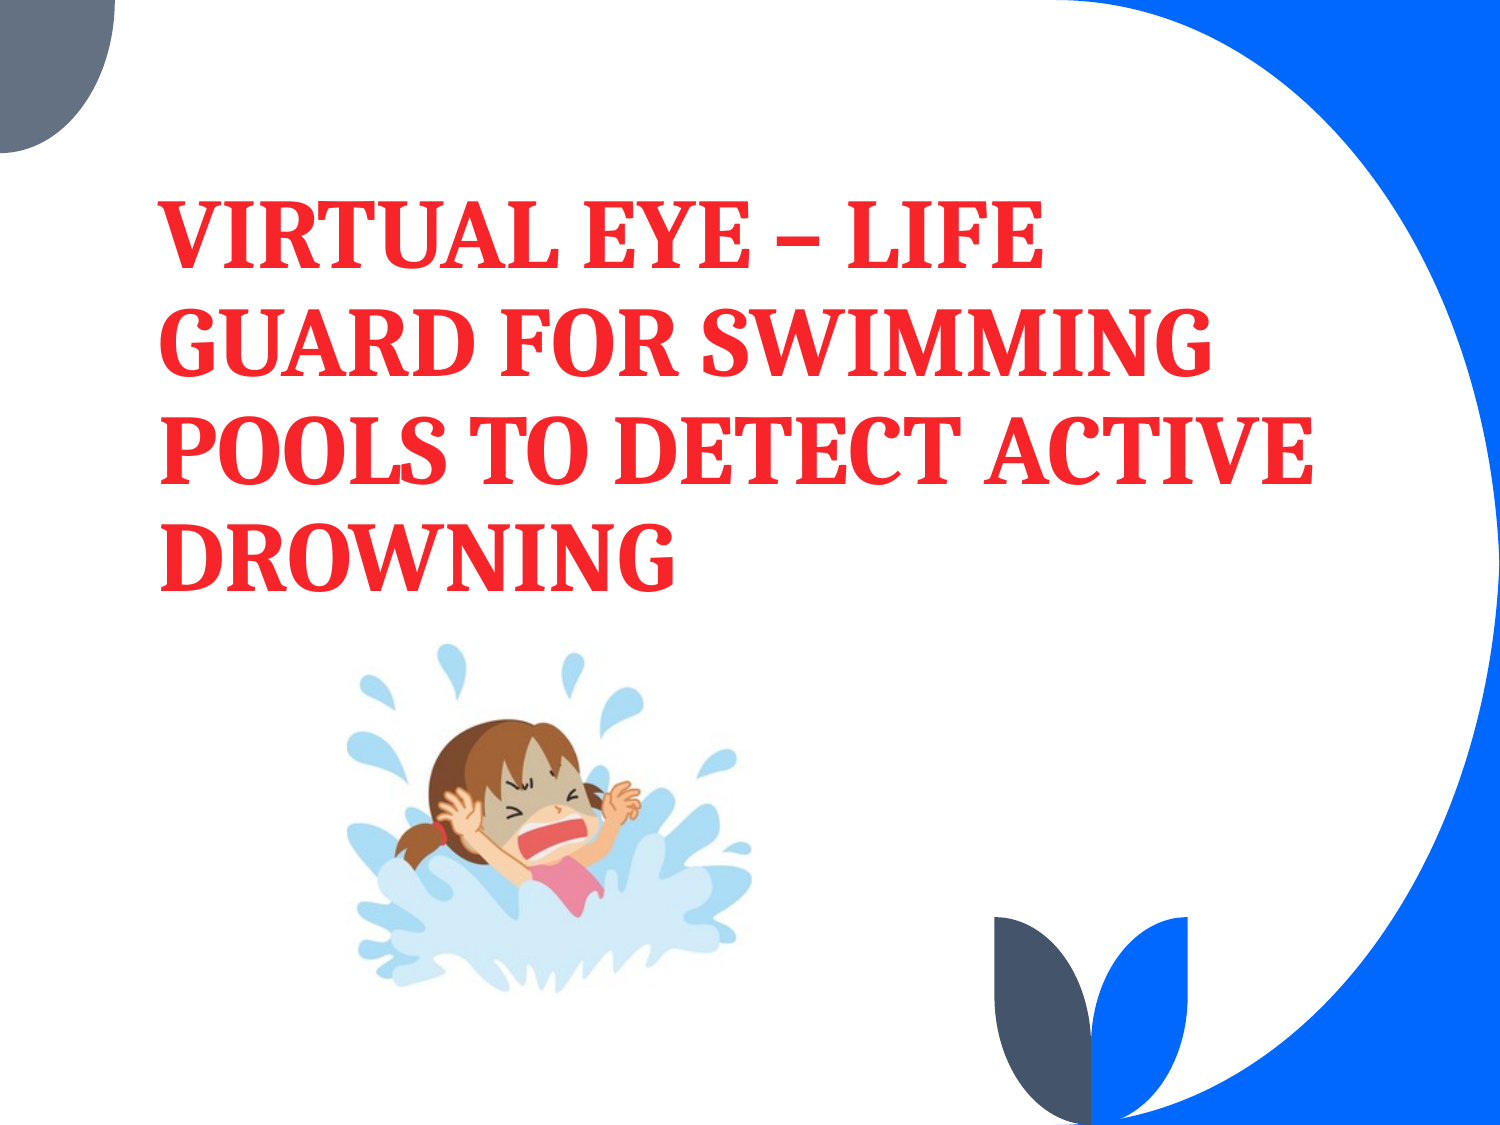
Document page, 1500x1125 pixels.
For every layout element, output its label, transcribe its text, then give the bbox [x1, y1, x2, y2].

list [347, 644, 752, 997]
title VIRTUAL EYE – LIFE GUARD FOR SWIMMING POOLS TO DETECT ACTIVE DROWNING [143, 175, 1347, 622]
